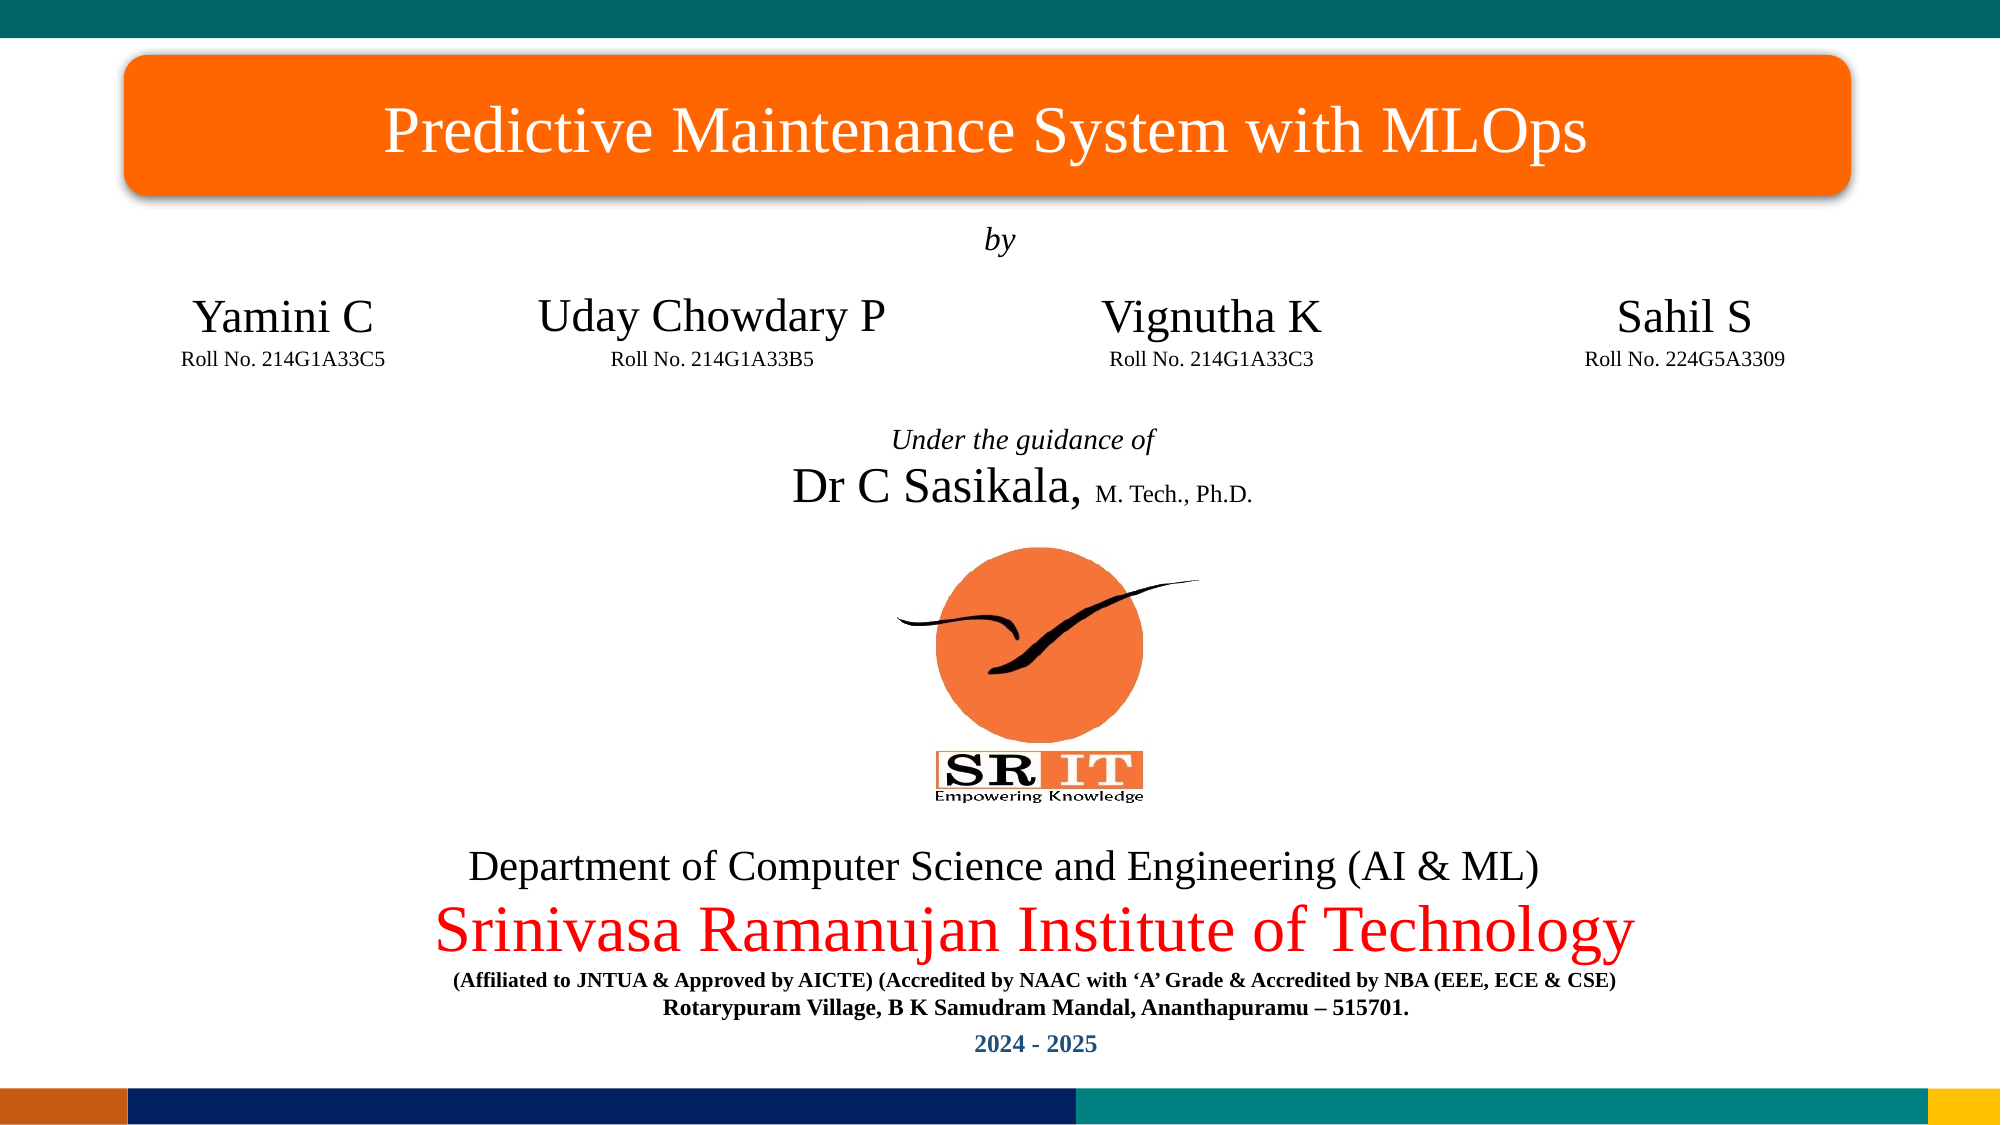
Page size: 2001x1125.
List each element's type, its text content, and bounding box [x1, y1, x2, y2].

text_box Under the guidance of Dr C Sasikala, M. Tech., Ph.D. [468, 416, 1578, 564]
text_box Uday Chowdary P Roll No. 214G1A33B5 [516, 283, 908, 380]
text_box Predictive Maintenance System with MLOps [123, 54, 1851, 196]
text_box Vignutha K Roll No. 214G1A33C3 [1053, 283, 1370, 380]
text_box Department of Computer Science and Engineering (AI & ML) Srinivasa Ramanujan Institute of Technology (Affiliated to JNTUA & Approved by AICTE) (Accredited by NAAC with ‘A’ Grade & Accredited by NBA (EEE, ECE & CSE) Rotarypuram Village, B K Samudram Mandal, Ananthapuramu – 515701. 2024 - 2025 [284, 835, 1788, 1070]
text_box Sahil S Roll No. 224G5A3309 [1370, 283, 2000, 380]
text_box Yamini C Roll No. 214G1A33C5 [122, 283, 444, 380]
text_box by [445, 206, 1555, 265]
picture [896, 535, 1199, 812]
